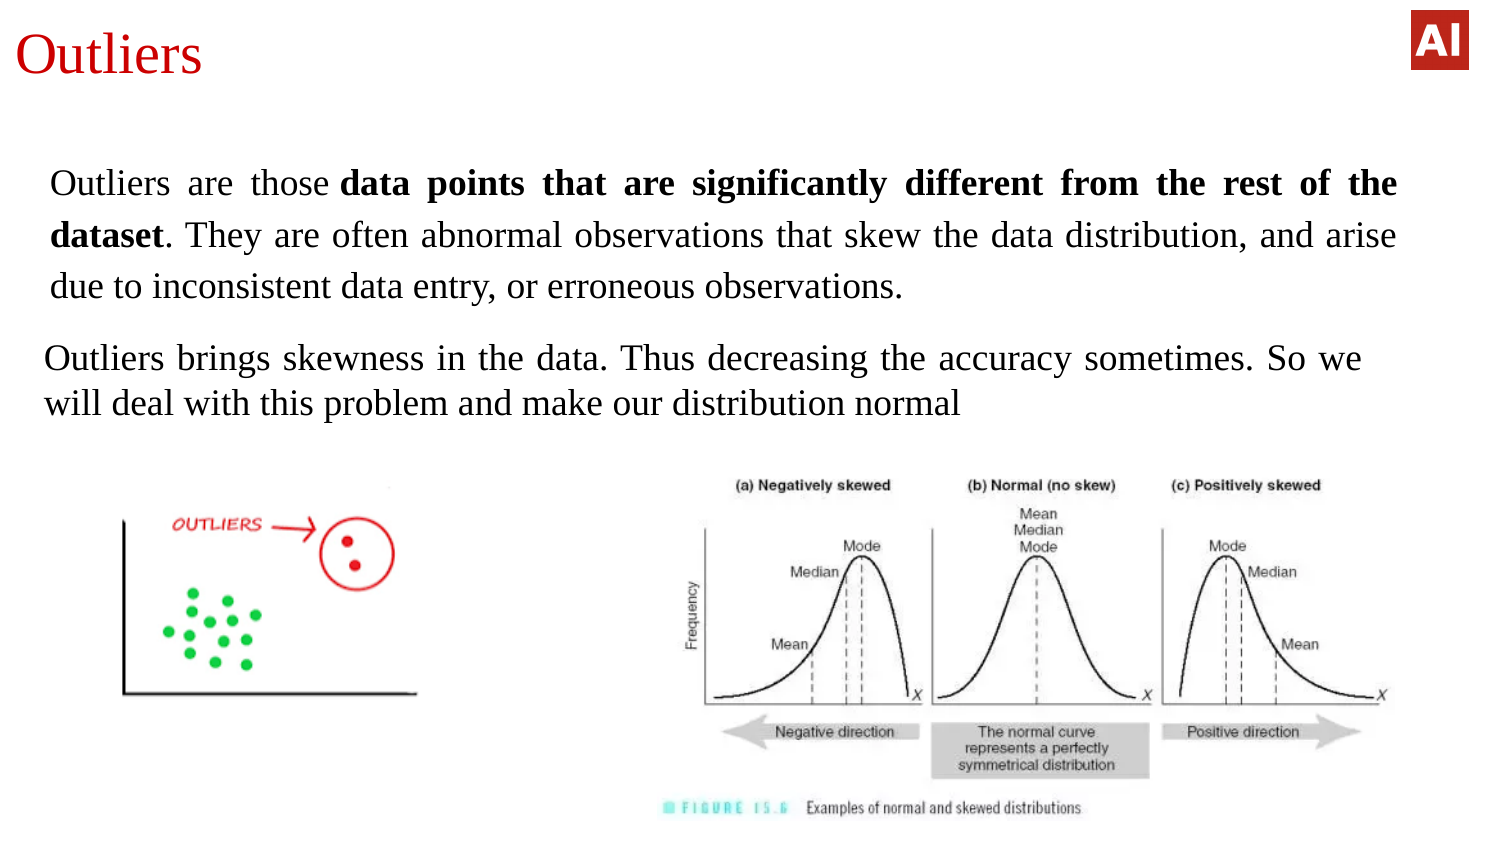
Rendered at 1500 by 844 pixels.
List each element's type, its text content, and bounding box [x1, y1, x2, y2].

title Outliers [0, 0, 1003, 95]
text_box Outliers brings skewness in the data. Thus decreasing the accuracy sometimes. So we will deal with this problem and make our distribution normal [28, 325, 1379, 431]
picture [657, 469, 1395, 821]
picture [1411, 10, 1469, 70]
list Outliers are those data points that are significantly different from the rest of the dataset. They are often abnormal observations that skew the data distribution, and arise due to inconsistent data entry, or erroneous observations. [16, 136, 1414, 697]
picture [60, 453, 493, 739]
